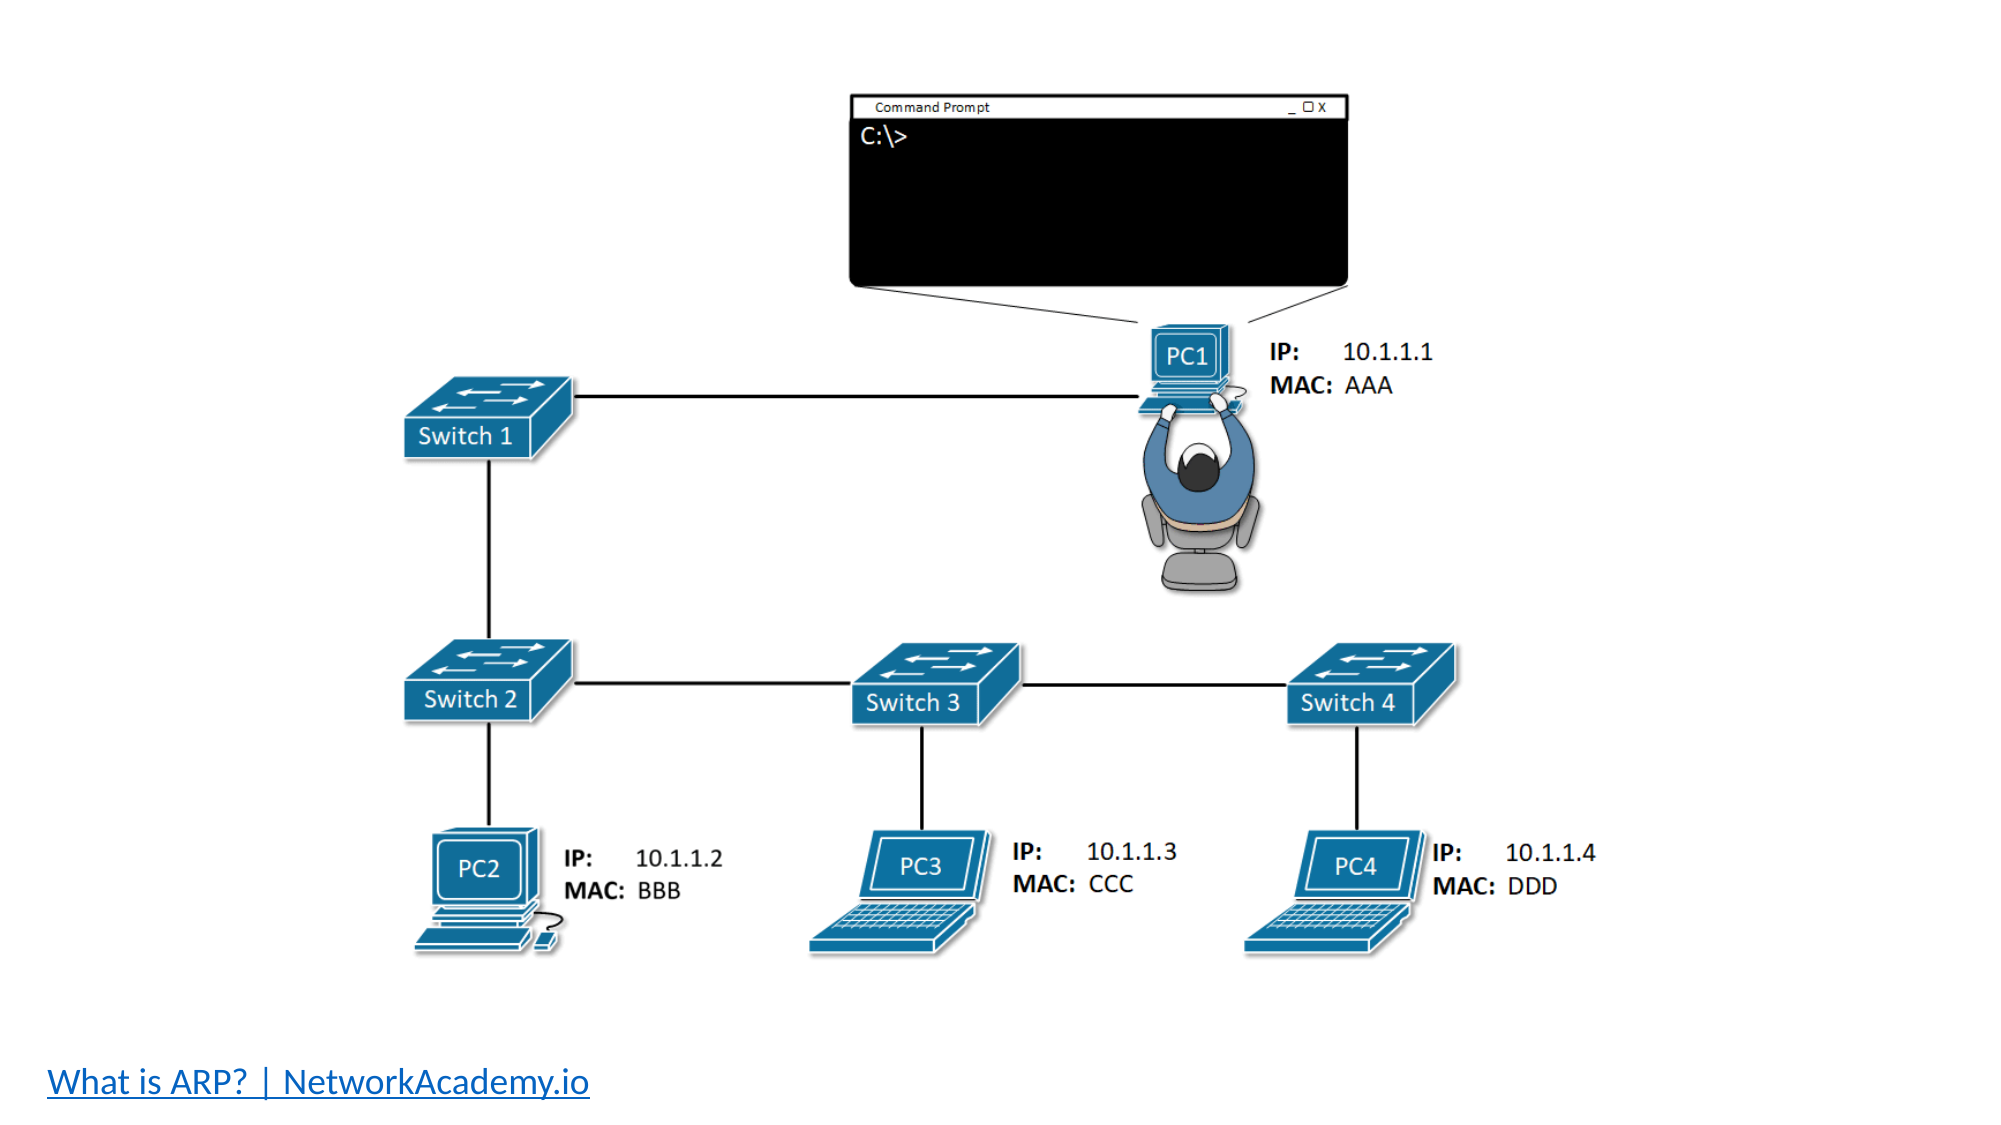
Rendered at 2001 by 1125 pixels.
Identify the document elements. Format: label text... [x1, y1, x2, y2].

text_box What is ARP? | NetworkAcademy.io [32, 1049, 606, 1110]
picture [370, 67, 1640, 965]
